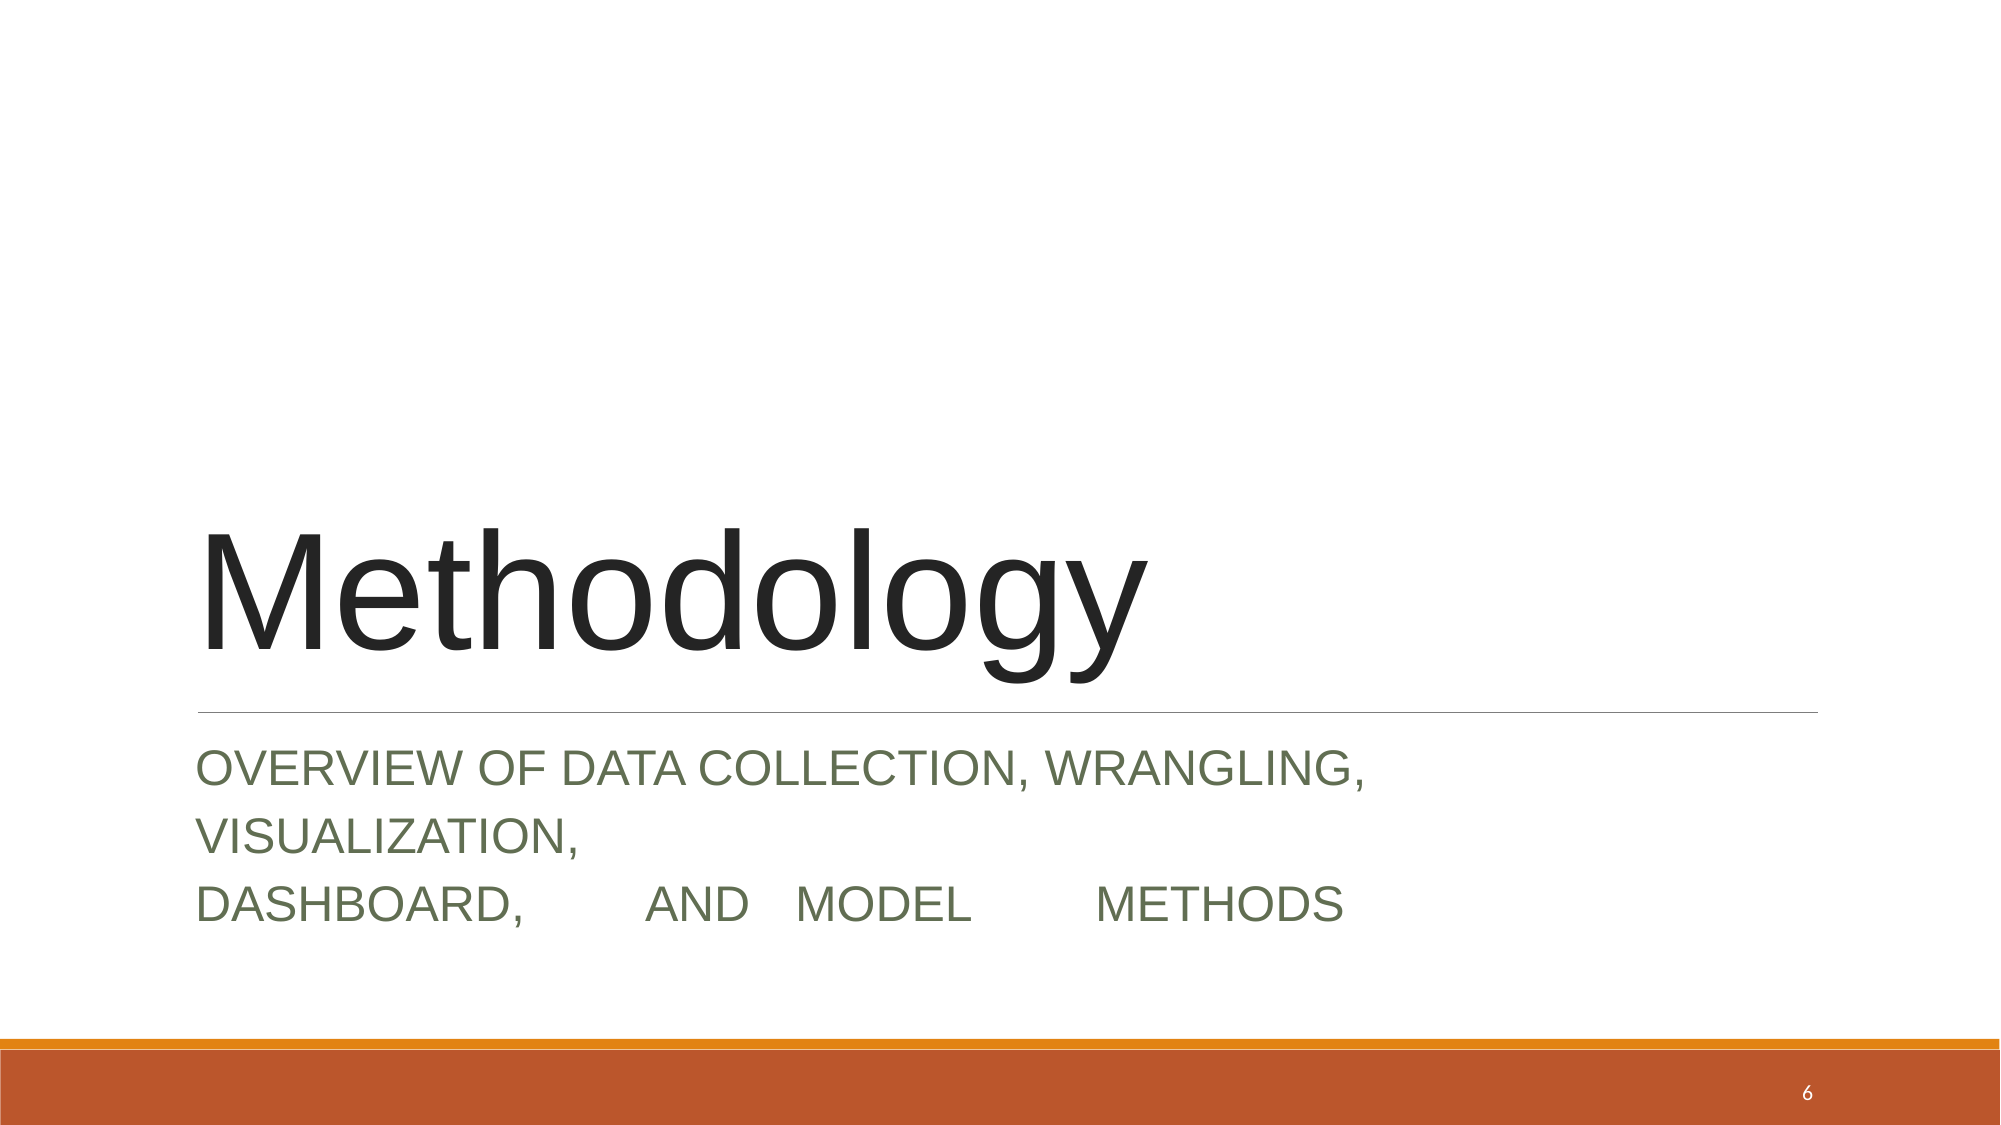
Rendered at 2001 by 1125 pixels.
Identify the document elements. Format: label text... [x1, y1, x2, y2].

text_box ‹#› [1795, 1077, 1820, 1105]
text_box Methodology [192, 480, 1669, 683]
text_box OVERVIEW OF DATA COLLECTION, WRANGLING, VISUALIZATION, DASHBOARD, AND MODEL METHODS [192, 724, 1653, 932]
